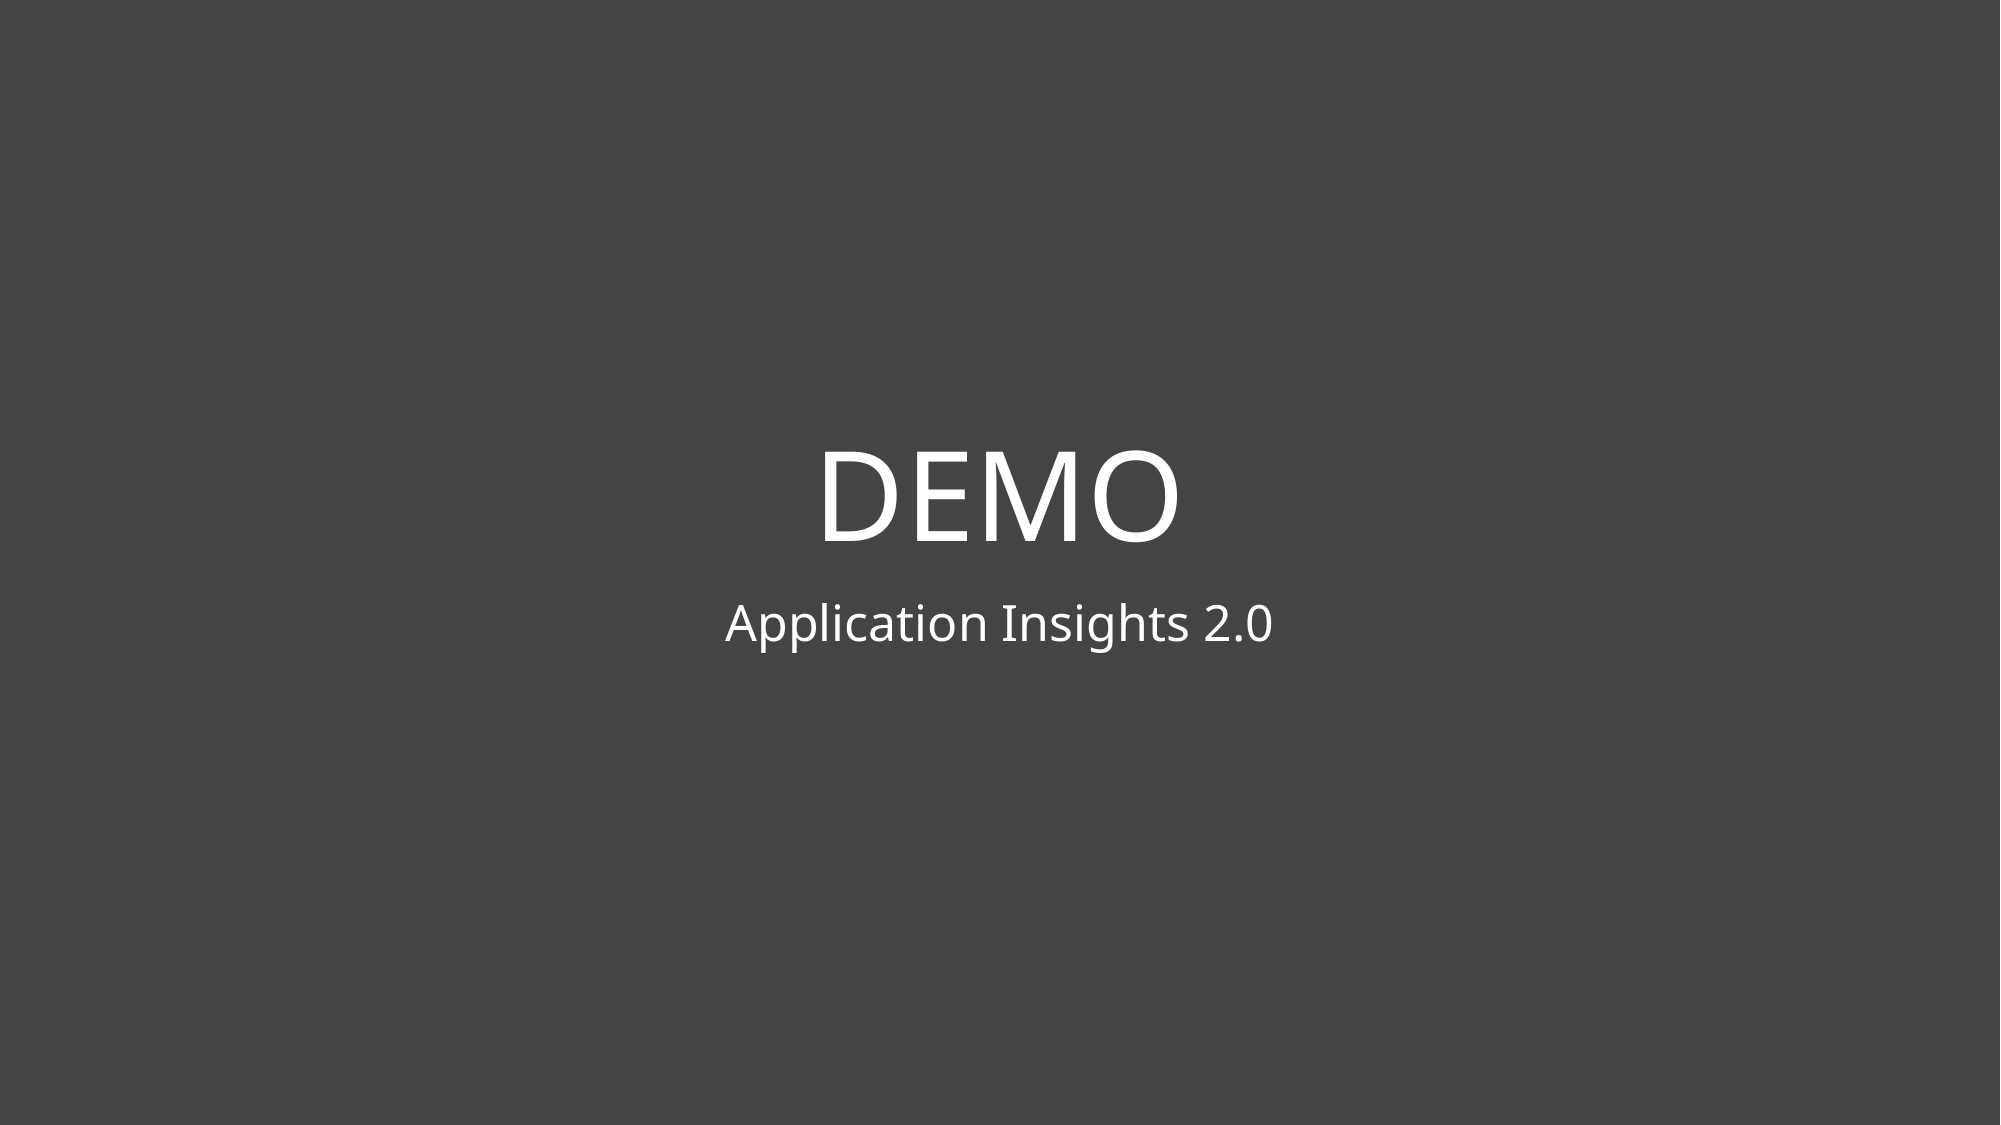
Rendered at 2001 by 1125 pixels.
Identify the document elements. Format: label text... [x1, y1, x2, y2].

title DEMO [249, 184, 1750, 577]
subtitle Application Insights 2.0 [249, 590, 1750, 863]
